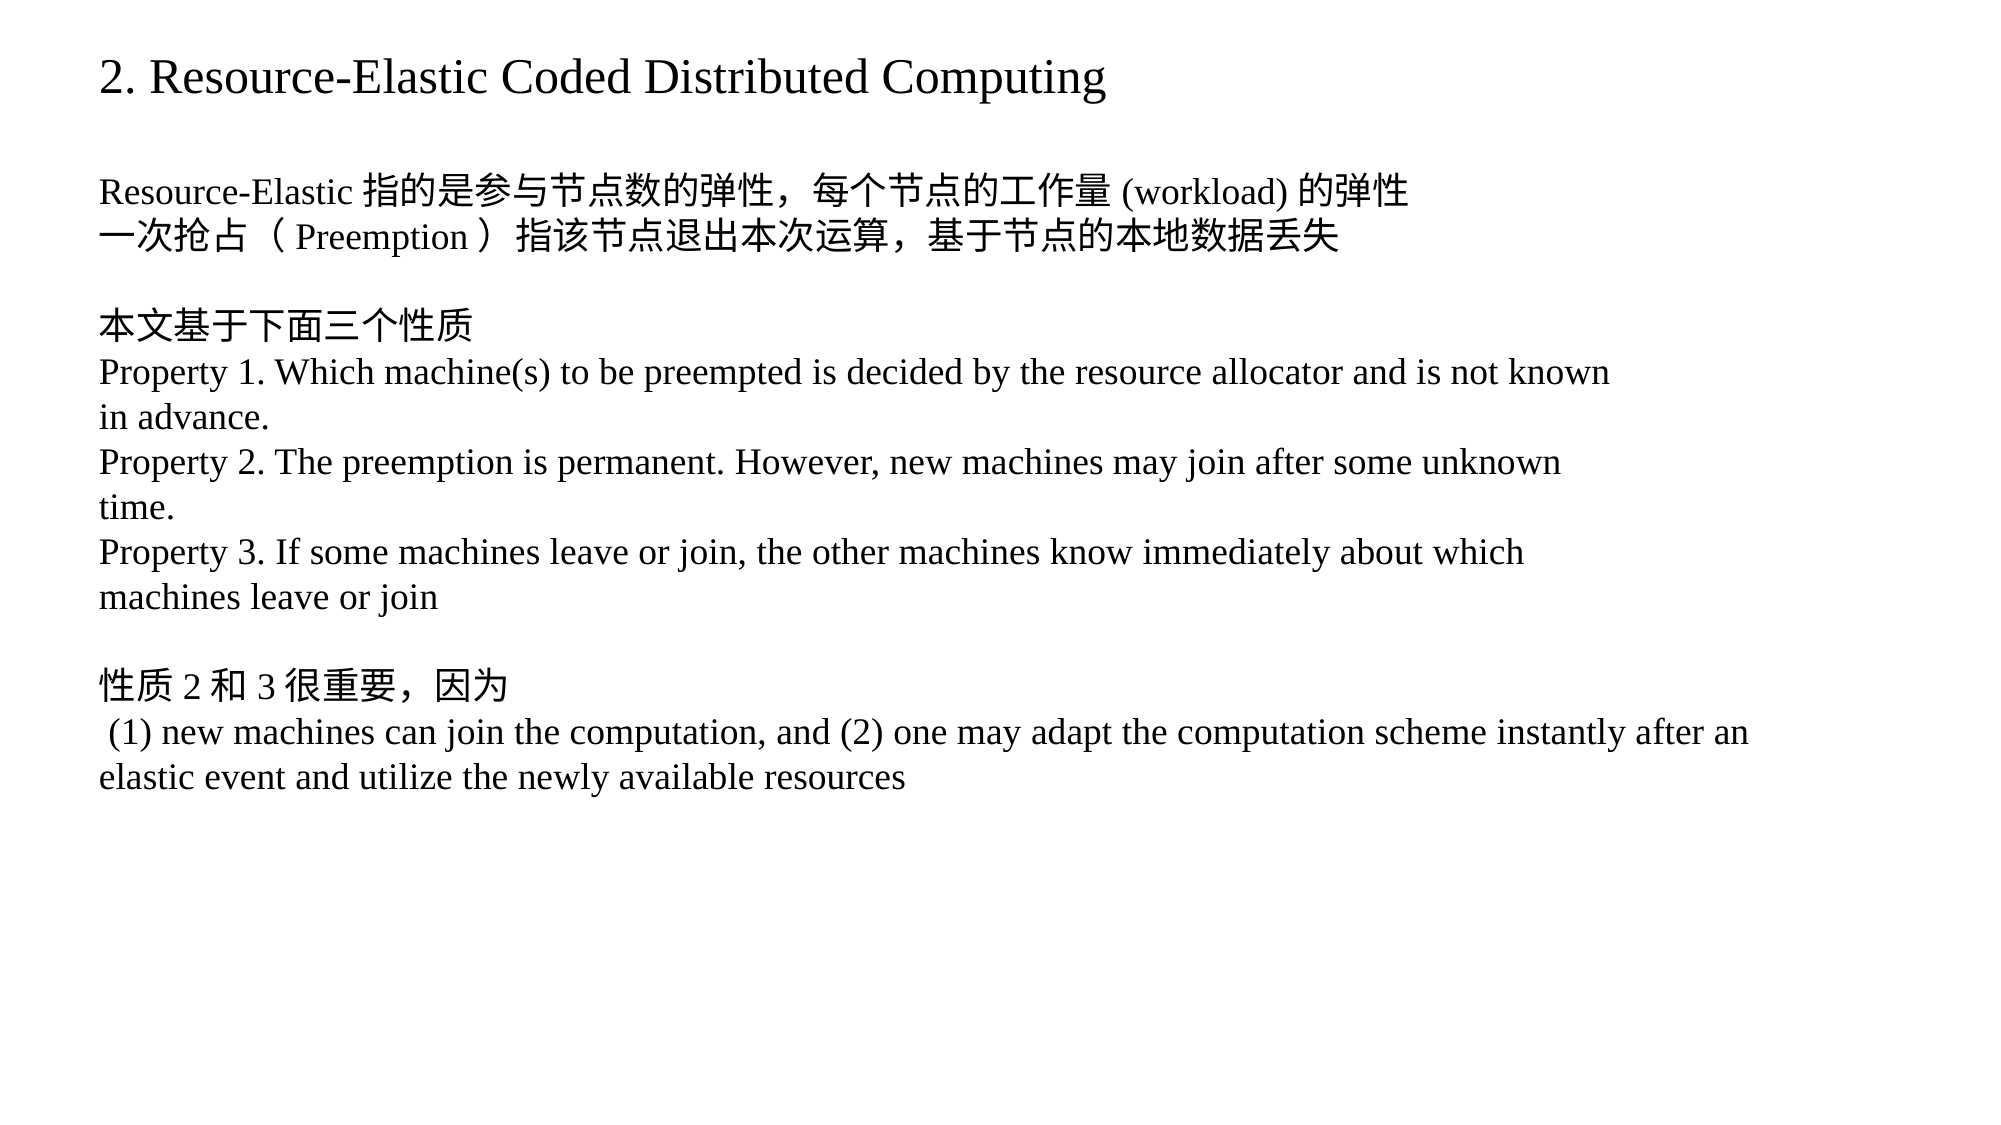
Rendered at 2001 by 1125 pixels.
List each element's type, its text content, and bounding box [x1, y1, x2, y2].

text_box Resource-Elastic指的是参与节点数的弹性，每个节点的工作量(workload)的弹性 一次抢占（Preemption）指该节点退出本次运算，基于节点的本地数据丢失 本文基于下面三个性质 Property 1. Which machine(s) to be preempted is decided by the resource allocator and is not known in advance. Property 2. The preemption is permanent. However, new machines may join after some unknown time. Property 3. If some machines leave or join, the other machines know immediately about which machines leave or join 性质2和3很重要，因为 (1) new machines can join the computation, and (2) one may adapt the computation scheme instantly after an elastic event and utilize the newly available resources [84, 159, 1836, 850]
title 2. Resource-Elastic Coded Distributed Computing [84, 46, 1159, 109]
